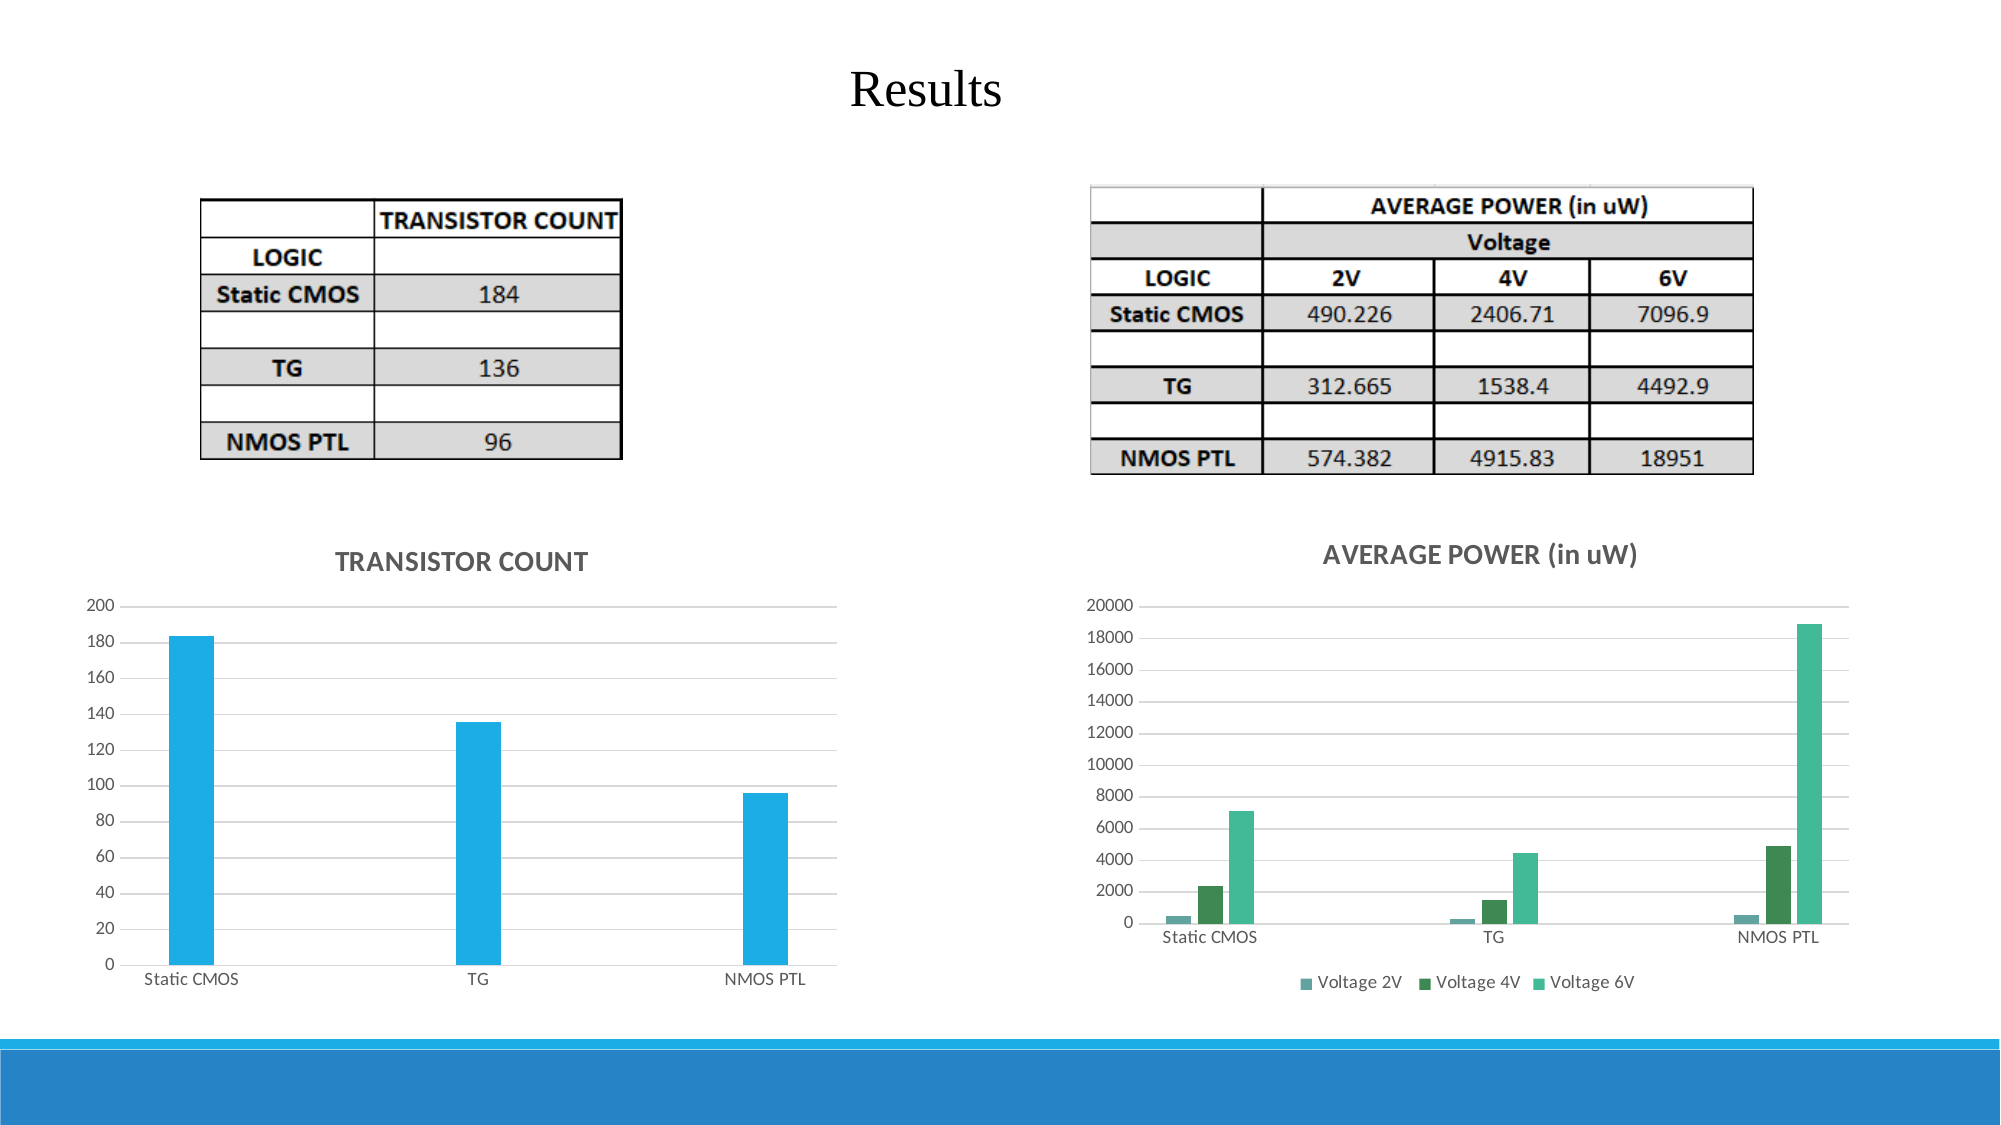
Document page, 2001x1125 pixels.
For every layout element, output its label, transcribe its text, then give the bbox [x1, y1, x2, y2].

picture [1090, 184, 1755, 476]
picture [199, 196, 623, 460]
text_box Results [834, 46, 1039, 125]
chart [70, 522, 854, 1001]
chart [1070, 522, 1866, 1001]
